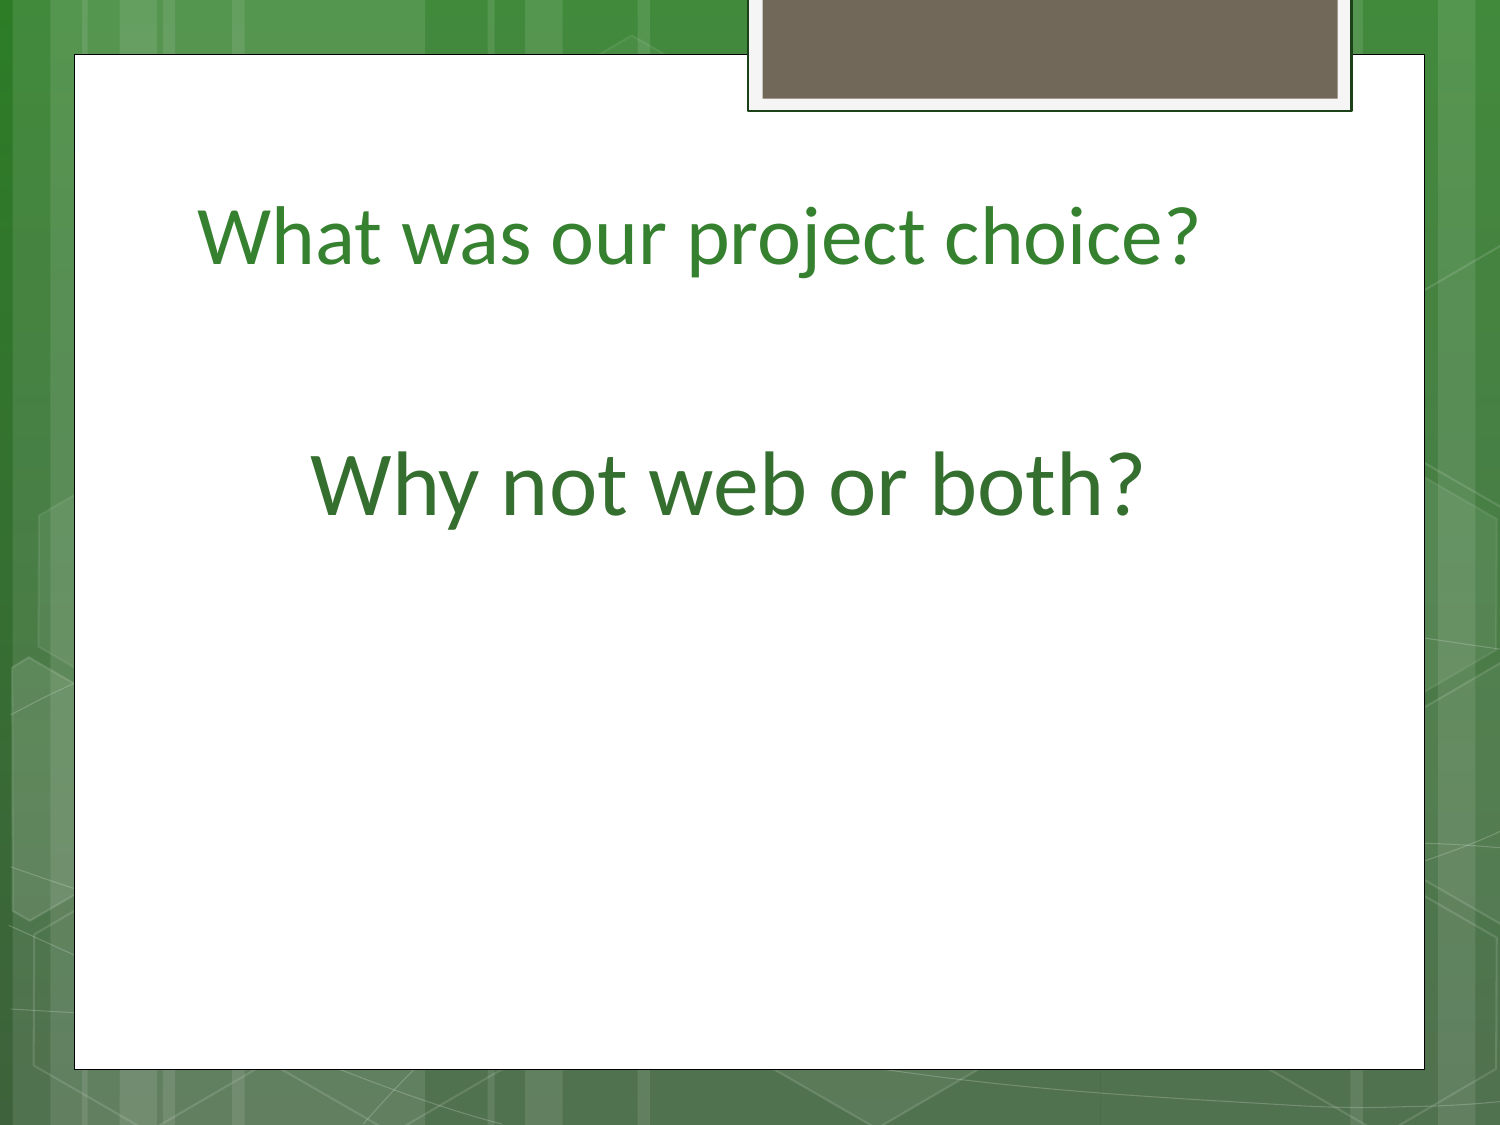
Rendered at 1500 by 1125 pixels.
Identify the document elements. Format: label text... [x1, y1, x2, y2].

text_box Why not web or both? [64, 385, 1415, 573]
title What was our project choice? [183, 101, 1500, 290]
